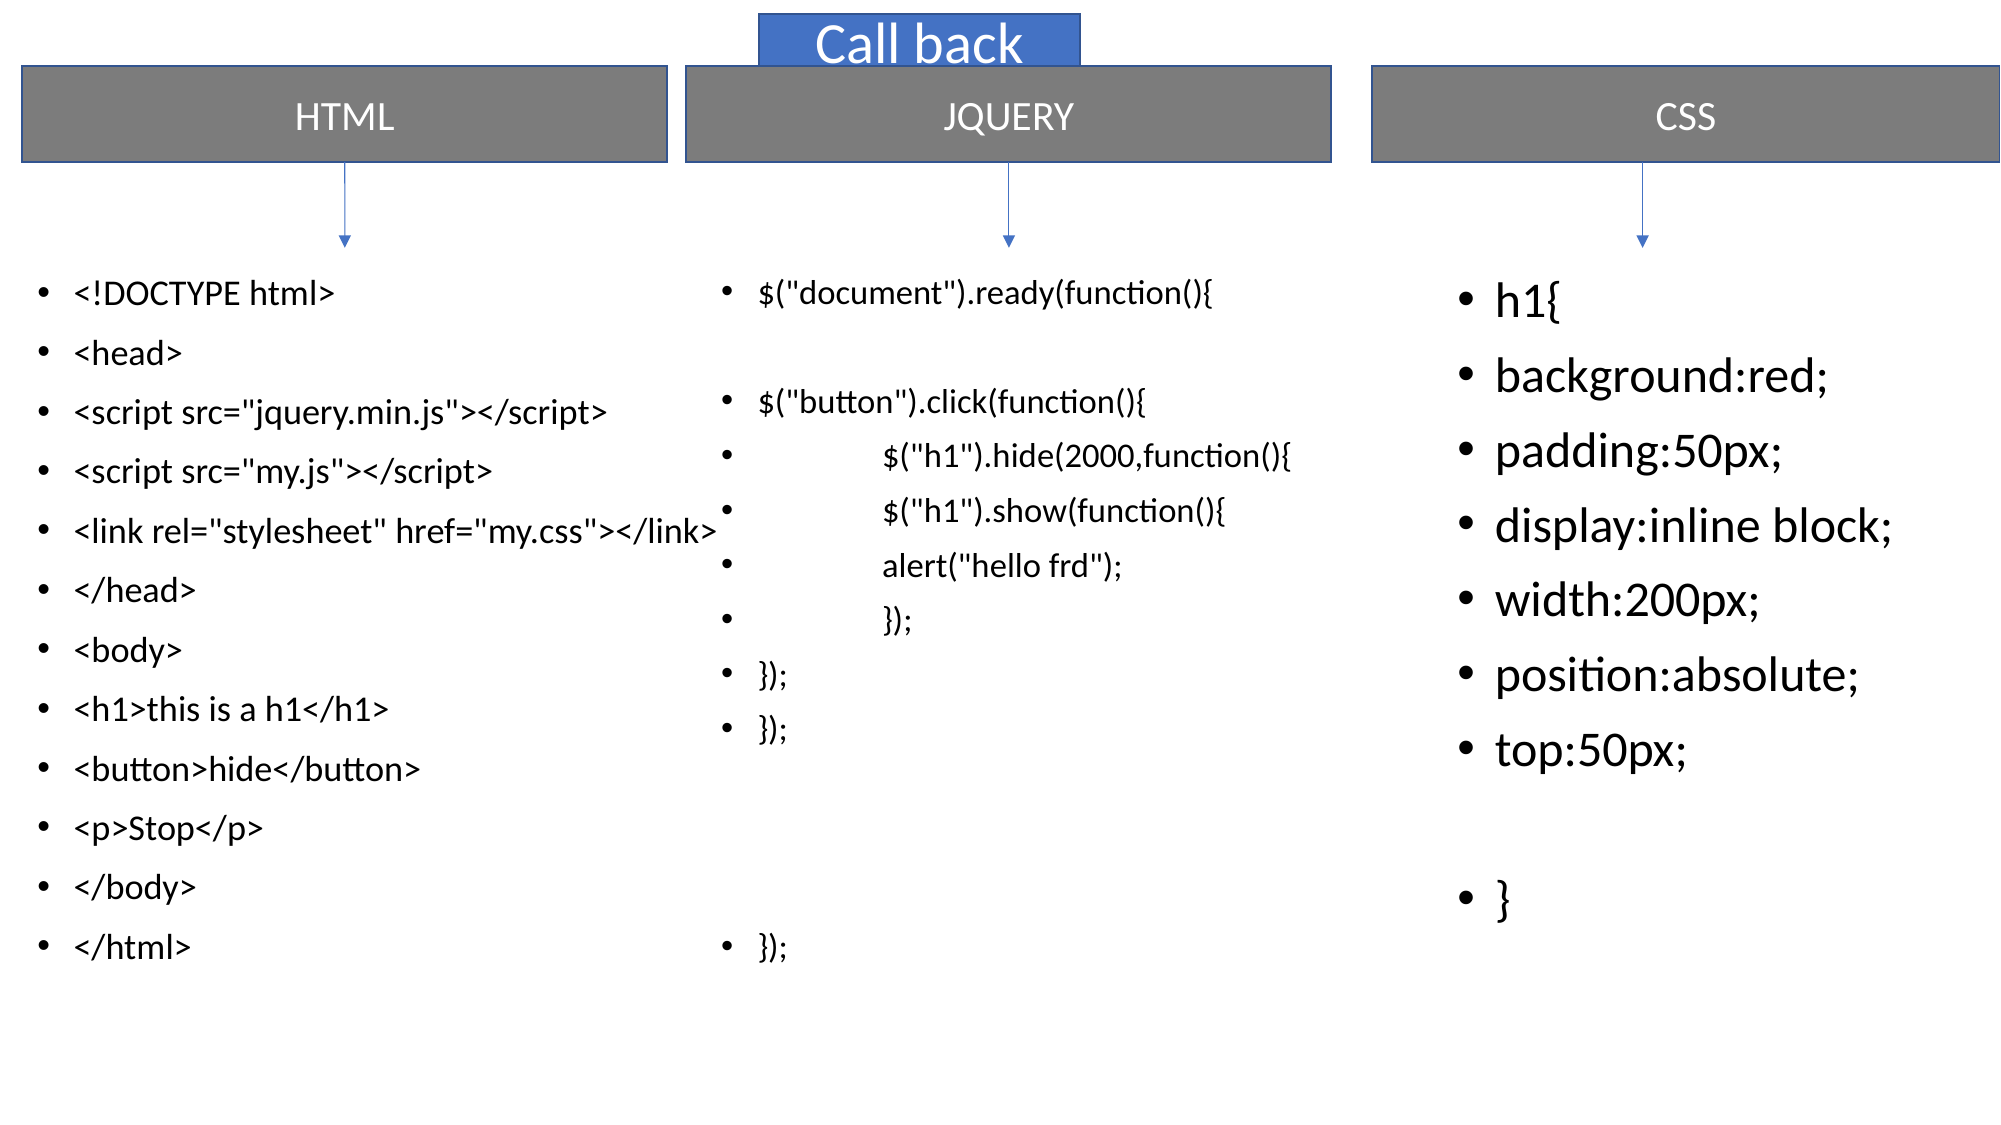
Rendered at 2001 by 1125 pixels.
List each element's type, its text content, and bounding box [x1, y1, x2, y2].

text_box CSS [1371, 65, 2000, 163]
list <!DOCTYPE html> <head> <script src="jquery.min.js"></script> <script src="my.js"></script> <link rel="stylesheet" href="my.css"></link> </head> <body> <h1>this is a h1</h1> <button>hide</button> <p>Stop</p> </body> </html> [22, 266, 705, 981]
text_box HTML [21, 65, 668, 163]
text_box $("document").ready(function(){ $("button").click(function(){ $("h1").hide(2000,function(){ $("h1").show(function(){ alert("hello frd"); }); }); }); }); [705, 266, 1442, 981]
text_box h1{ background:red; padding:50px; display:inline block; width:200px; position:absolute; top:50px; } [1442, 266, 1979, 981]
text_box JQUERY [685, 65, 1332, 163]
text_box Call back [758, 13, 1081, 67]
